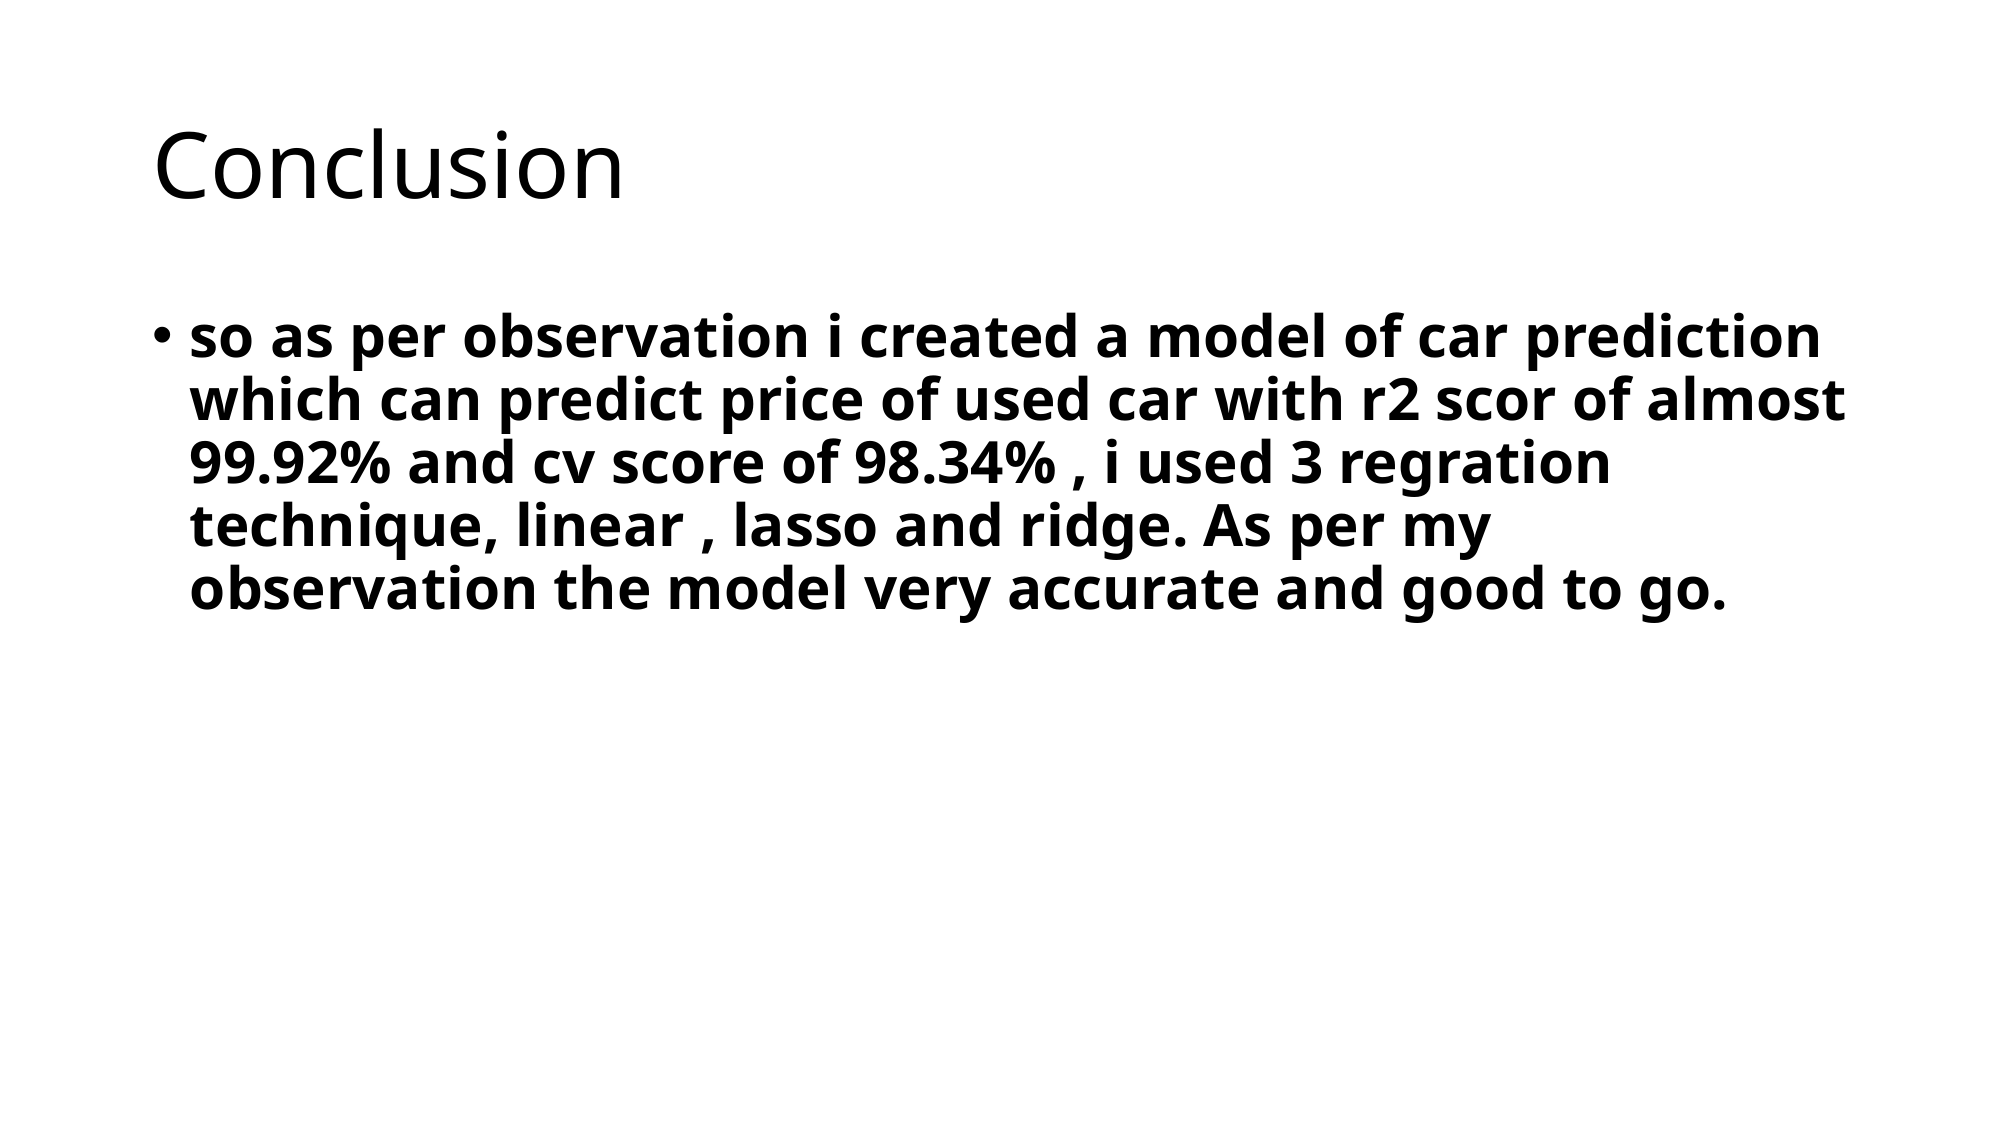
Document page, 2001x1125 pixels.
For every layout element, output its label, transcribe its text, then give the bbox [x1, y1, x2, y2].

list so as per observation i created a model of car prediction which can predict price of used car with r2 scor of almost 99.92% and cv score of 98.34% , i used 3 regration technique, linear , lasso and ridge. As per my observation the model very accurate and good to go. [137, 299, 1863, 1014]
title Conclusion [137, 59, 1863, 278]
